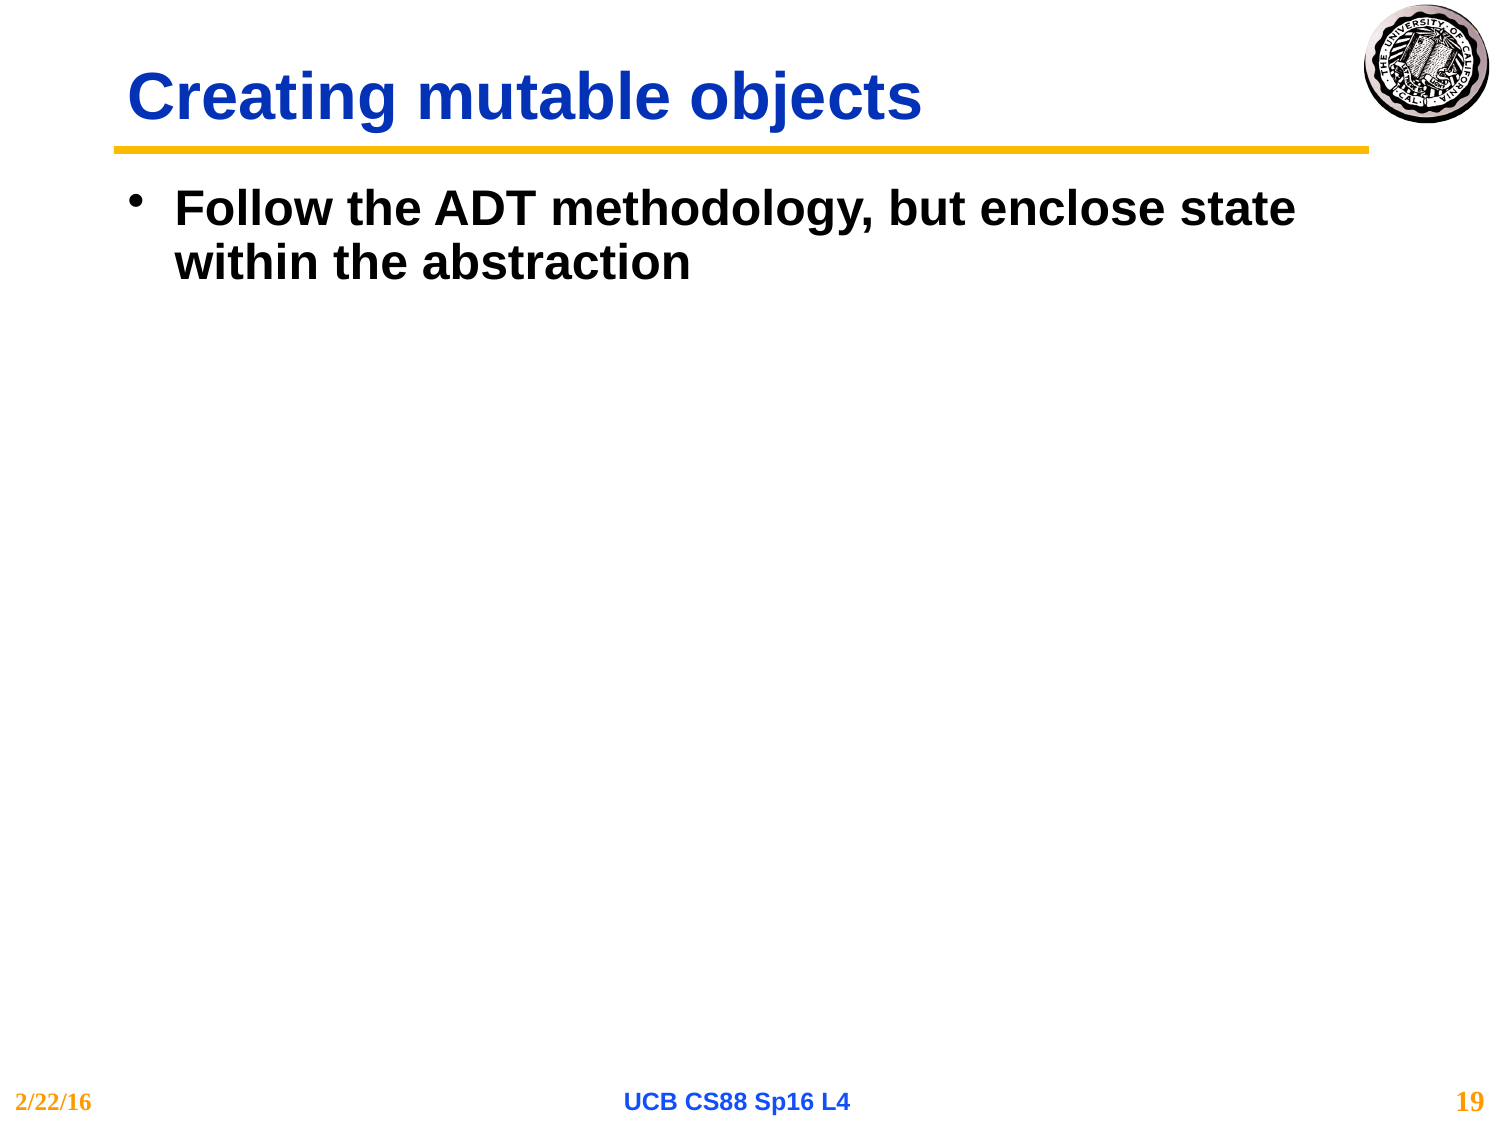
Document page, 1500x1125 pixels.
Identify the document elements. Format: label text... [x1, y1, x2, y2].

picture [1350, 0, 1500, 127]
title Creating mutable objects [112, 37, 1375, 159]
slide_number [0, 1074, 251, 1125]
footer UCB CS88 Sp16 L4 [499, 1074, 976, 1125]
list Follow the ADT methodology, but enclose state within the abstraction [112, 174, 1363, 1038]
slide_number 19 [1412, 1074, 1500, 1125]
